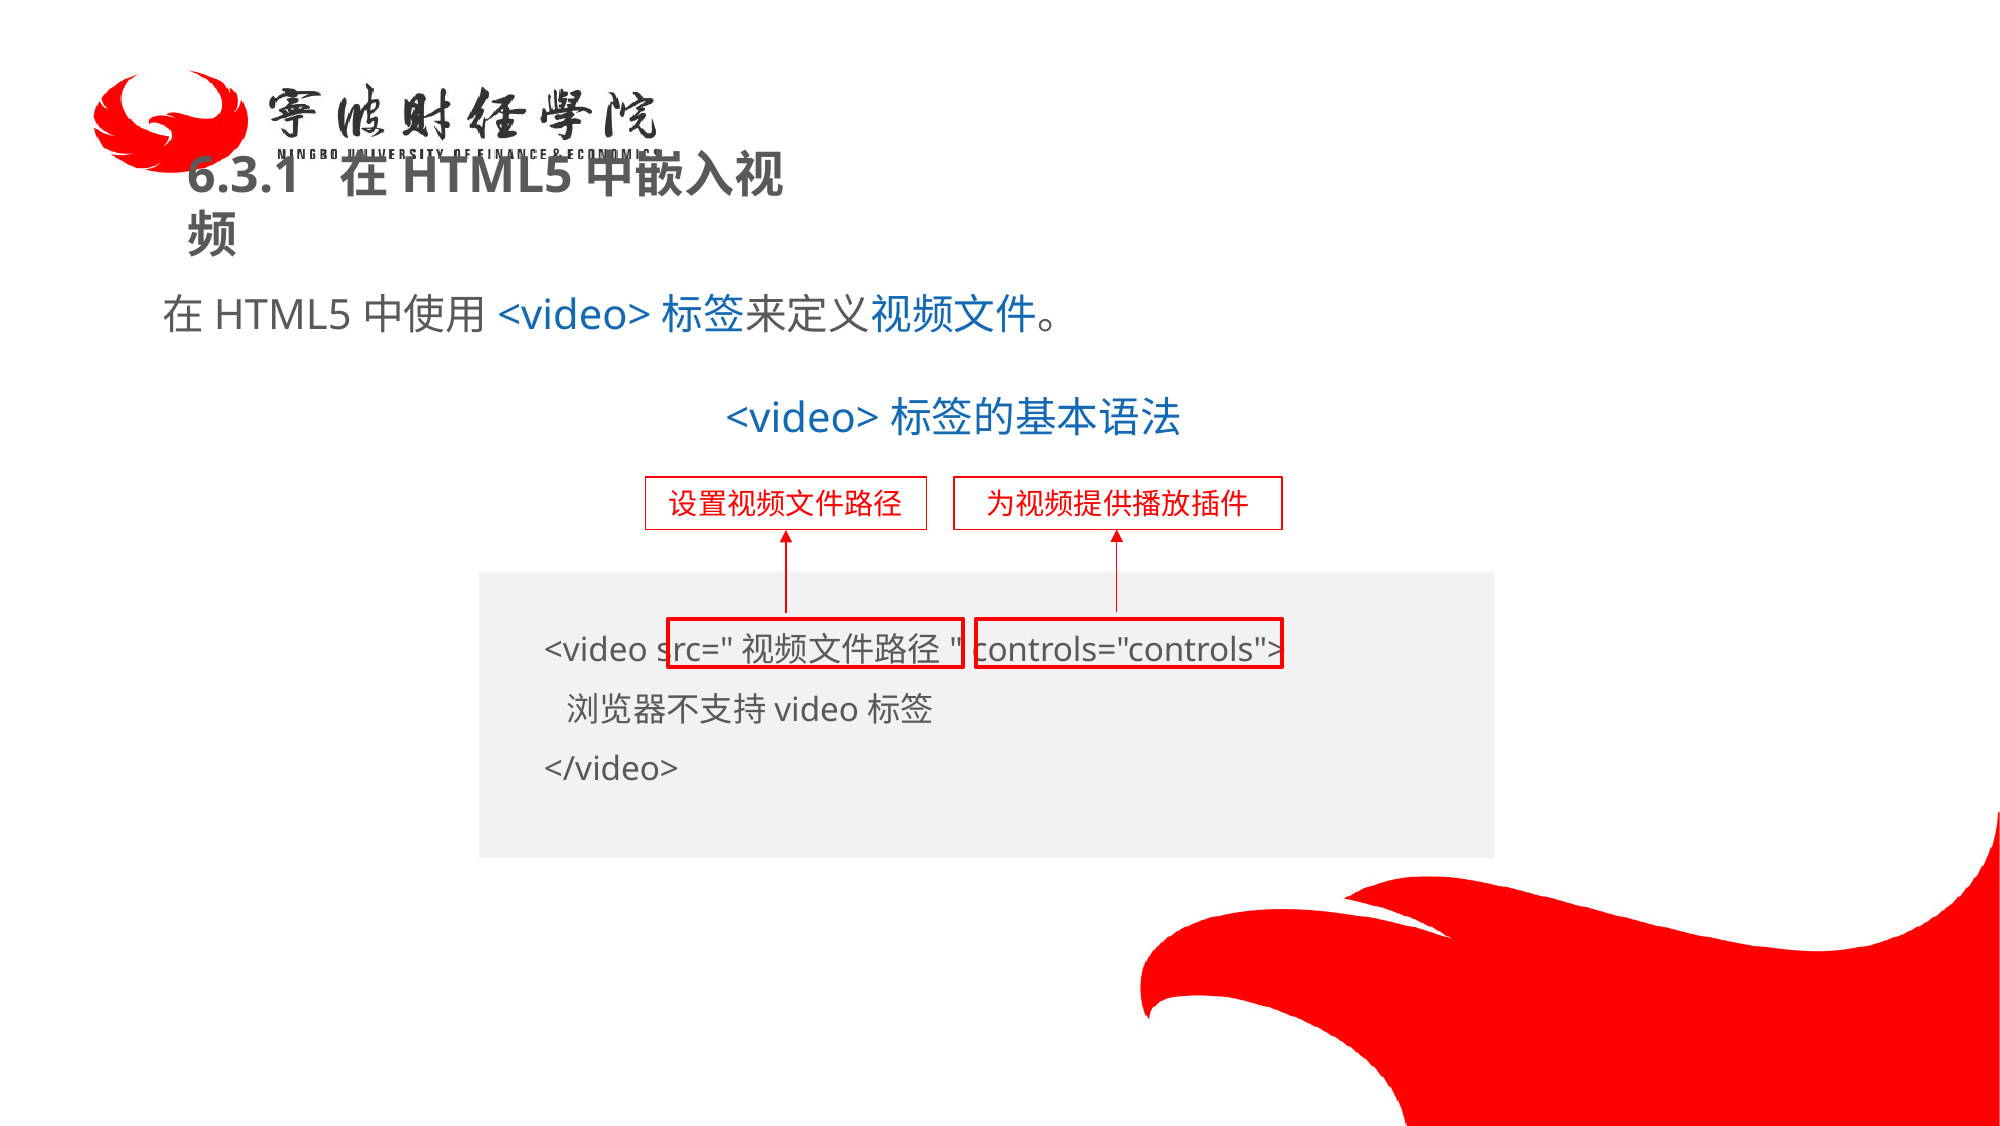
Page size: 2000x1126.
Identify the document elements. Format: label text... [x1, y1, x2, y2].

text_box 为视频提供播放插件 [952, 475, 1284, 531]
text_box 6.3.1 在HTML5中嵌入视频 [187, 161, 827, 245]
text_box <video>标签的基本语法 [611, 355, 1296, 451]
picture [0, 0, 2000, 1126]
text_box 在HTML5中使用<video>标签来定义视频文件。 [142, 253, 1855, 349]
text_box 设置视频文件路径 [643, 475, 928, 531]
text_box [974, 617, 1284, 669]
text_box [477, 569, 1497, 860]
text_box <video src="视频文件路径" controls="controls"> 浏览器不支持video标签 </video> [529, 600, 1519, 795]
text_box [666, 617, 965, 669]
